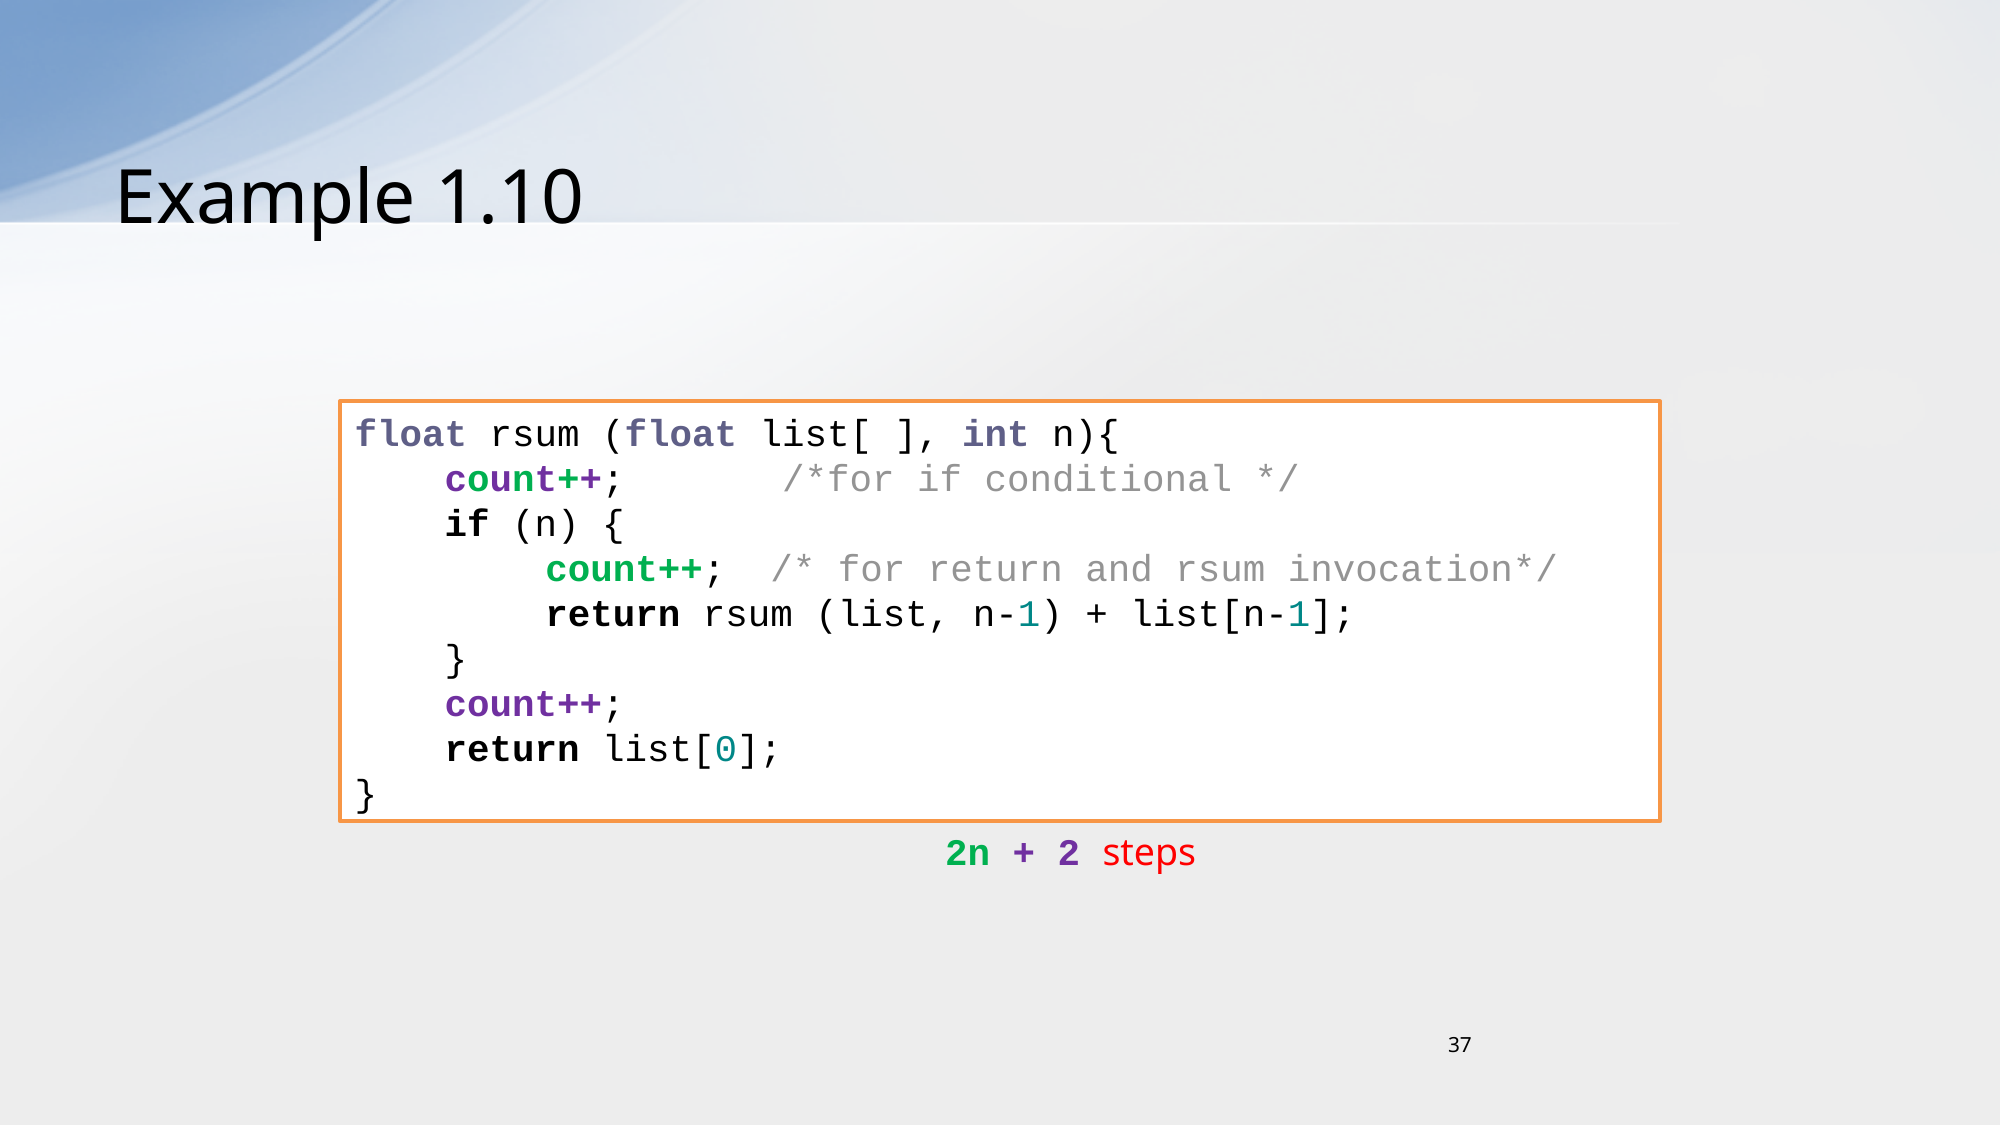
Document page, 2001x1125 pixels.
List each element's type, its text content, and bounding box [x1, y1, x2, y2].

picture [0, 0, 2000, 1125]
title Example 1.10 [99, 58, 1900, 247]
slide_number 37 [1433, 1024, 1900, 1103]
text_box 2n + 2 steps [930, 820, 1211, 881]
text_box float rsum (float list[ ], int n){ count++; /*for if conditional */ if (n) { count++; /* for return and rsum invocation*/ return rsum (list, n-1) + list[n-1]; } count++; return list[0]; } [338, 399, 1662, 823]
